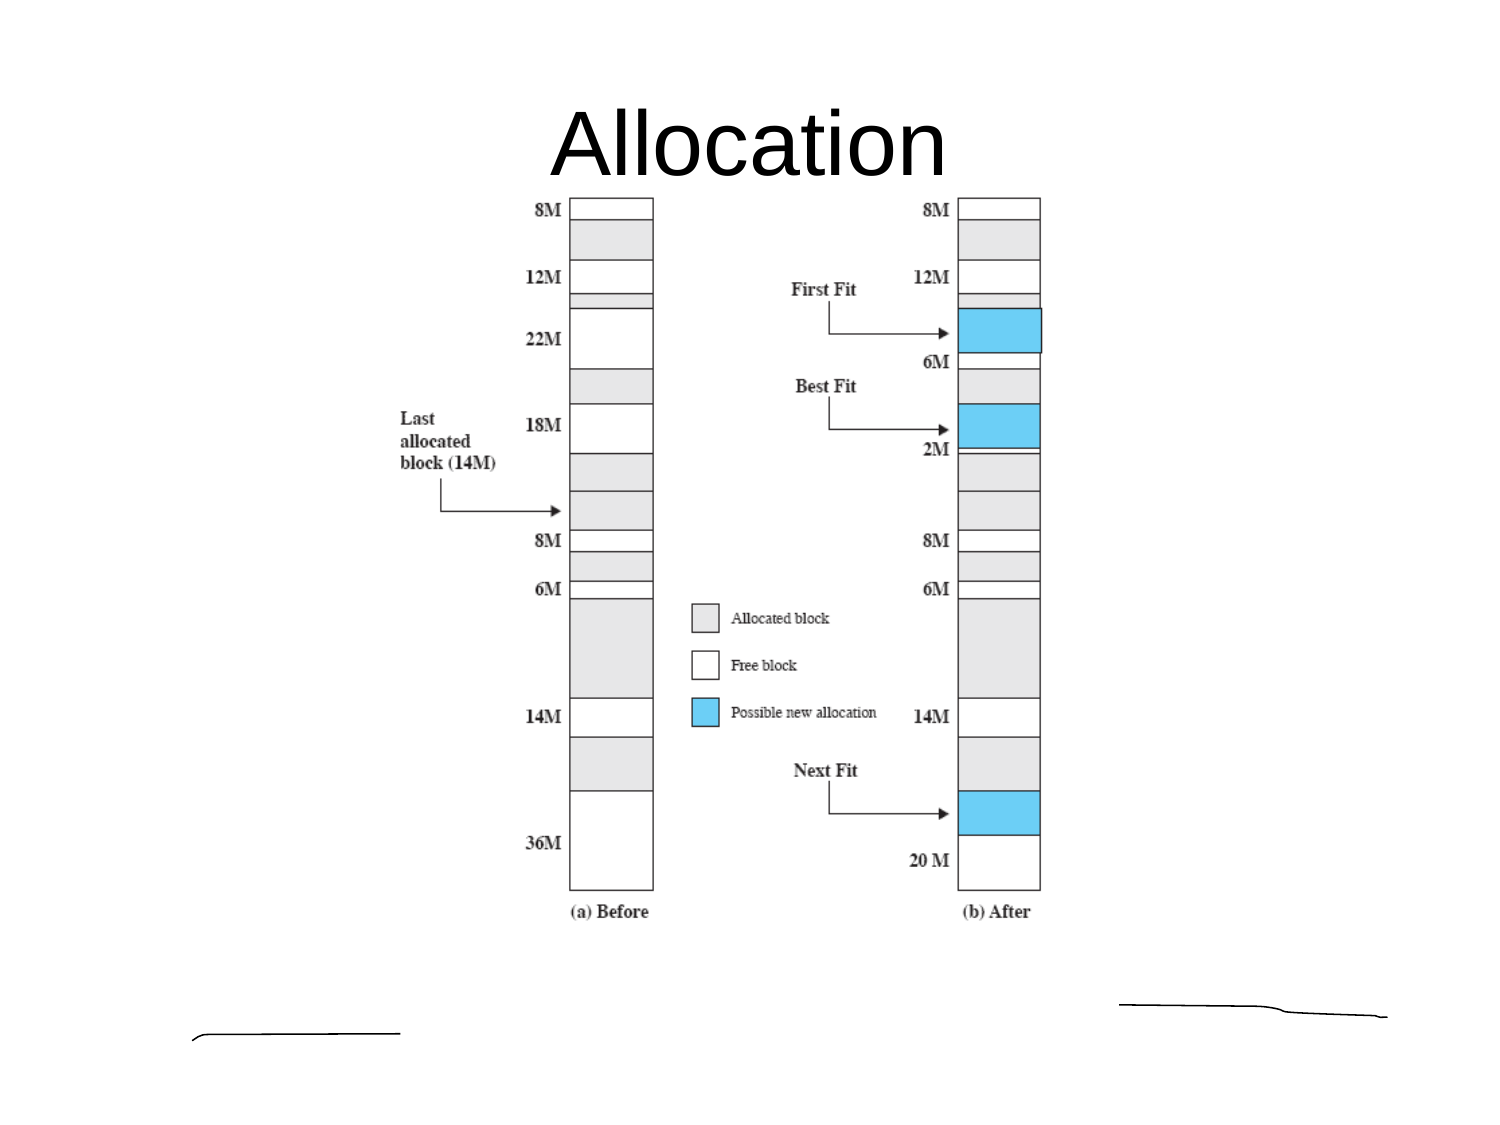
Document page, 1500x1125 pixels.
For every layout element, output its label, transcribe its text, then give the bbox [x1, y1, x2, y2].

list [399, 187, 1120, 1051]
title Allocation [74, 44, 1426, 233]
